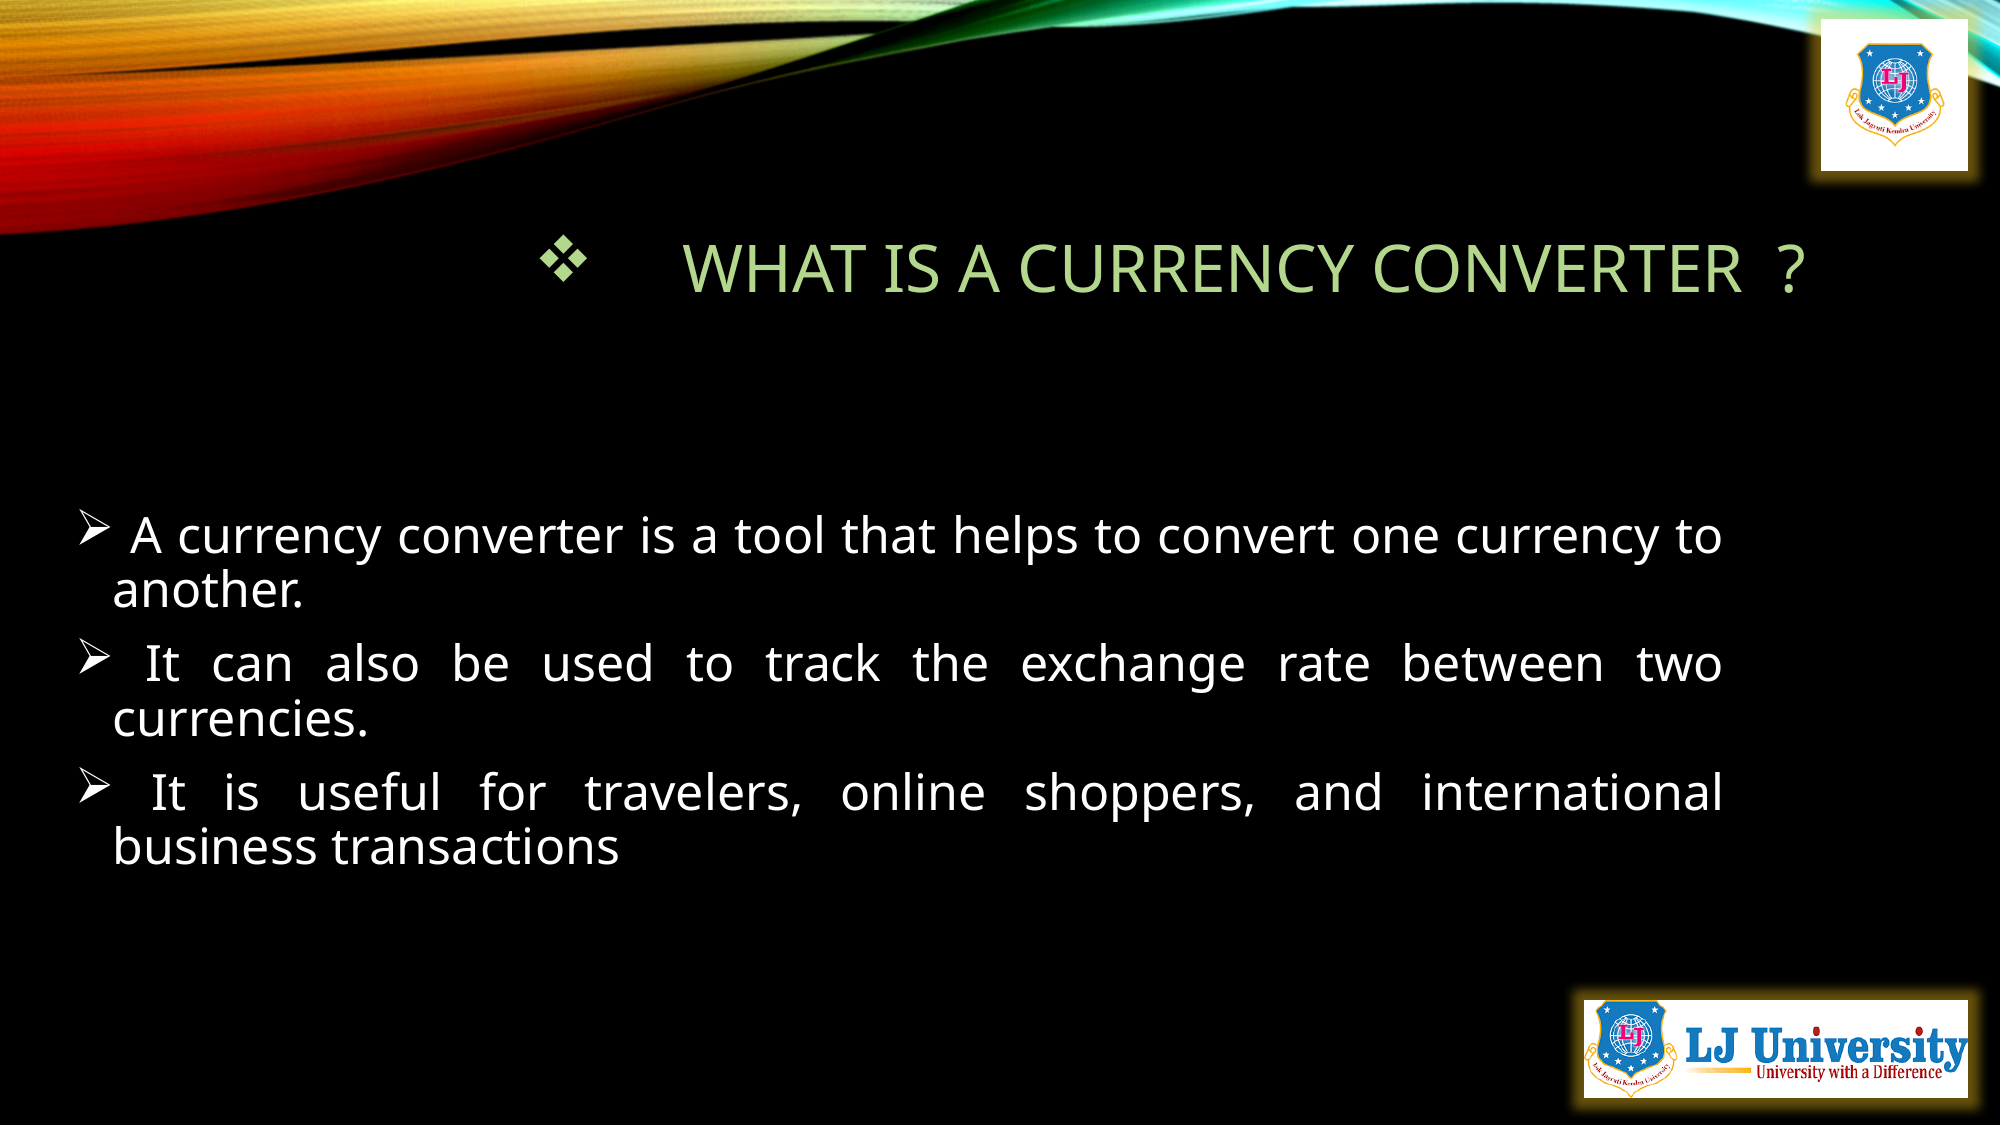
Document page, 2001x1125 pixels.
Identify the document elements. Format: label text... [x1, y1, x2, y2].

picture [0, 0, 2000, 237]
title What is a Currency Converter ? [353, 226, 1822, 466]
picture [1584, 1000, 1968, 1099]
list A currency converter is a tool that helps to convert one currency to another. It can also be used to track the exchange rate between two currencies. It is useful for travelers, online shoppers, and international business transactions [60, 411, 1740, 886]
